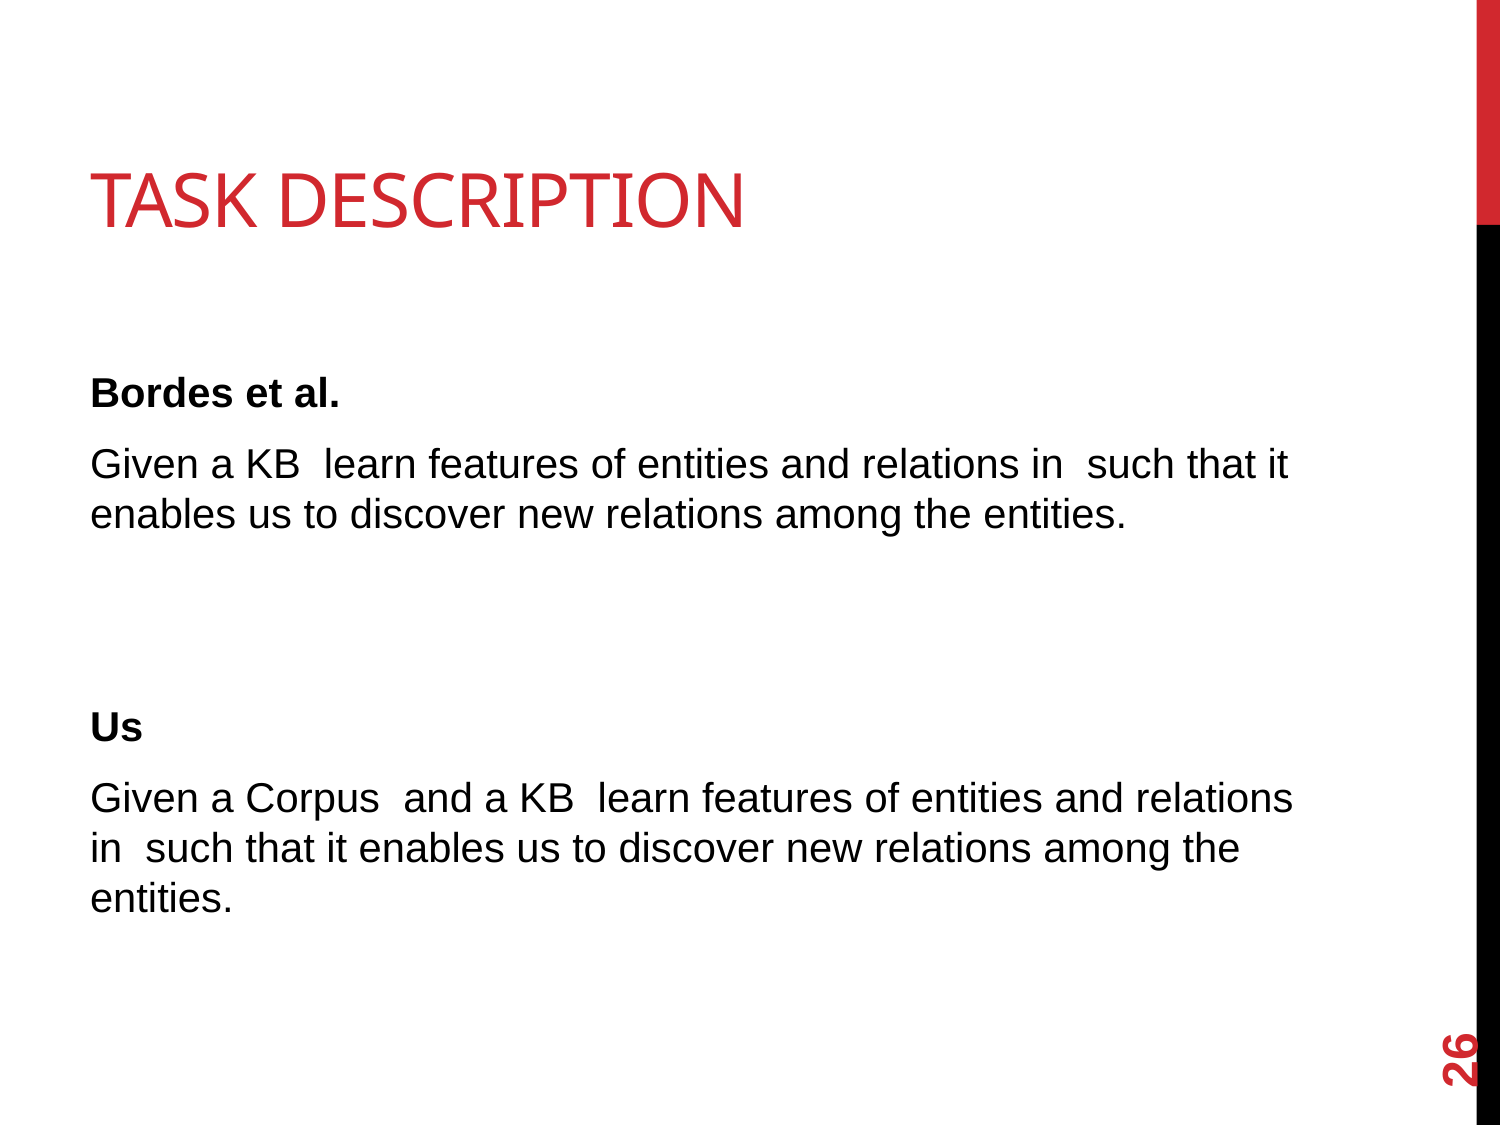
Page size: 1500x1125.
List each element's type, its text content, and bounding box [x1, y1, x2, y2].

title Task Description [75, 25, 1025, 250]
slide_number 26 [1427, 887, 1488, 1104]
